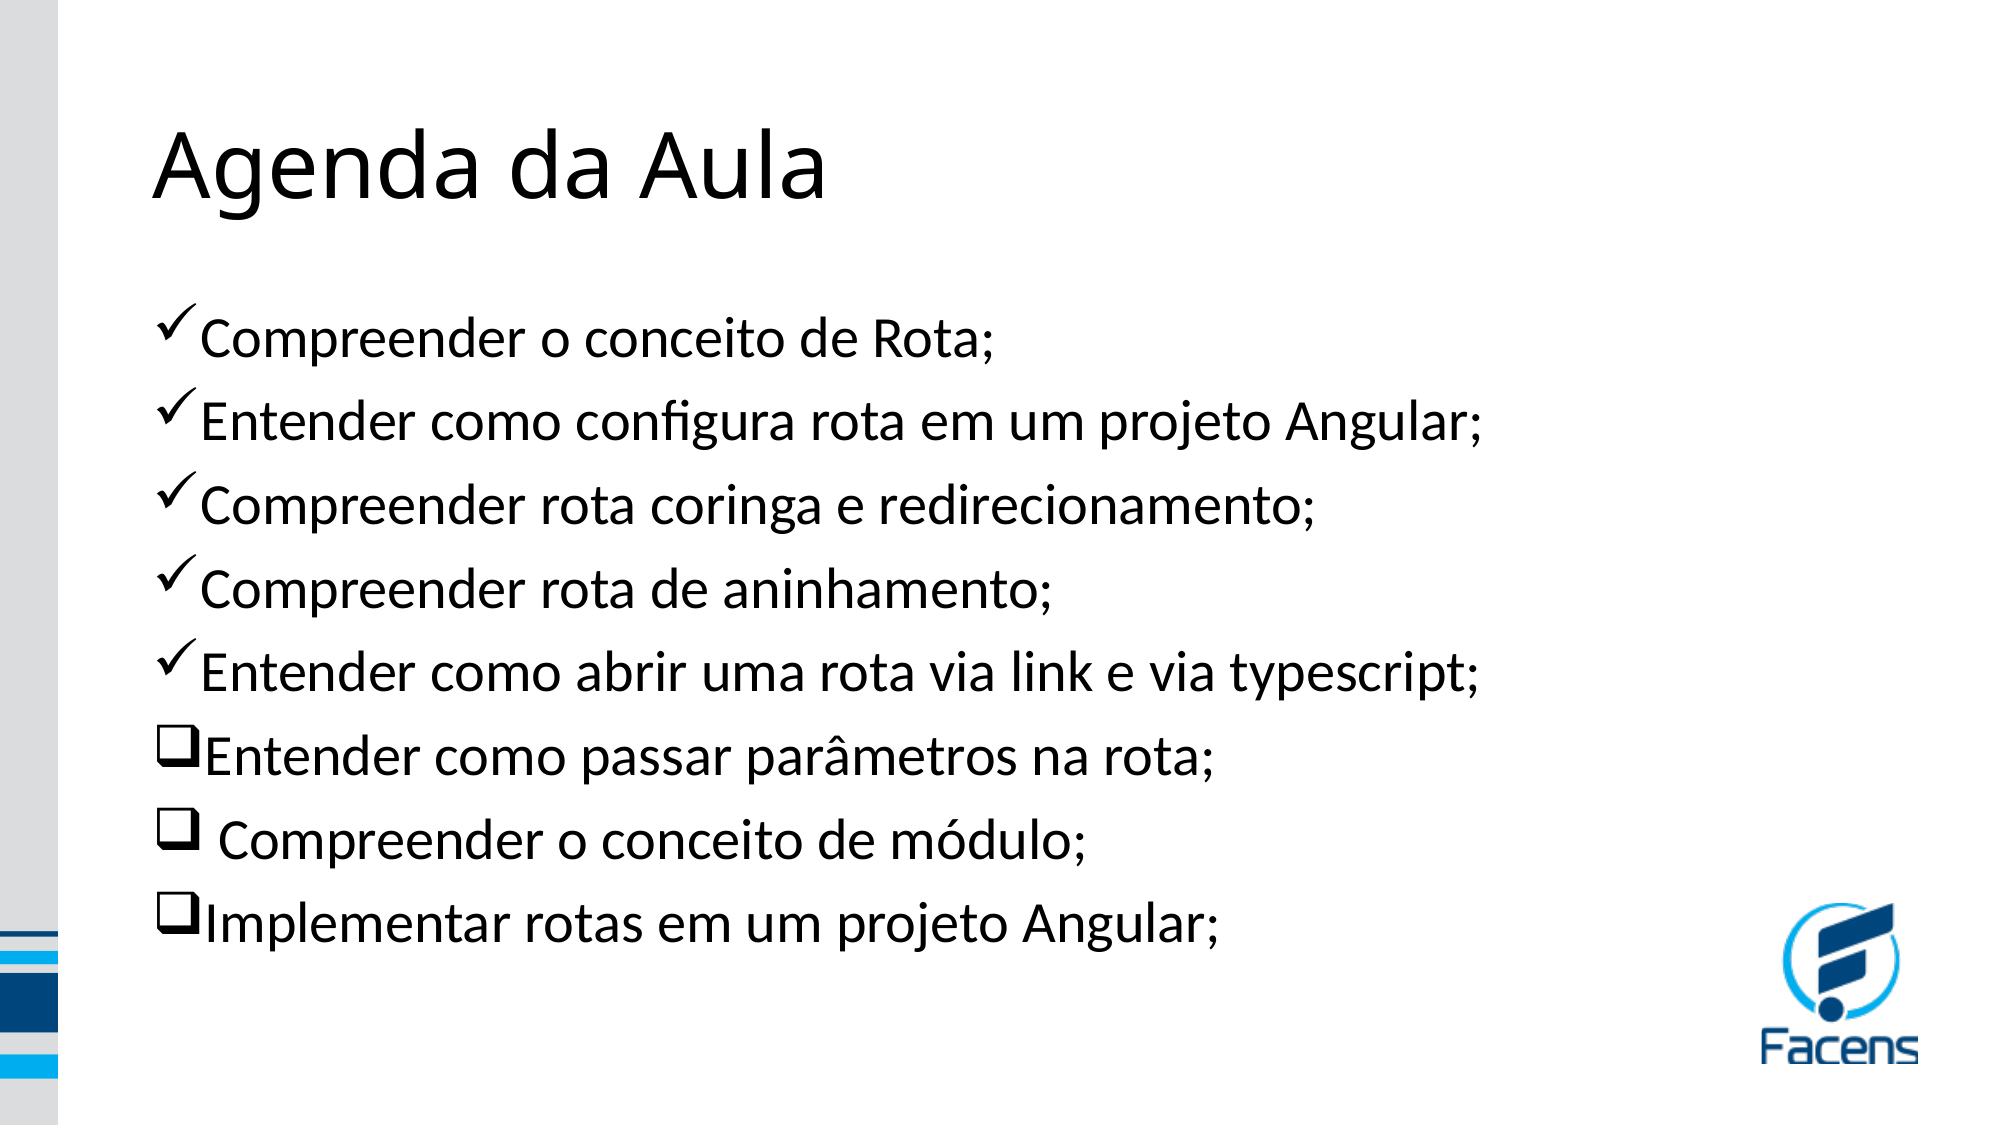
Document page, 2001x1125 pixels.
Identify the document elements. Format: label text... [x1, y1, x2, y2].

picture [0, 1079, 58, 1125]
list Compreender o conceito de Rota; Entender como configura rota em um projeto Angular; Compreender rota coringa e redirecionamento; Compreender rota de aninhamento; Entender como abrir uma rota via link e via typescript; Entender como passar parâmetros na rota; Compreender o conceito de módulo; Implementar rotas em um projeto Angular; [137, 299, 1863, 1014]
picture [0, 965, 58, 1054]
title Agenda da Aula [137, 59, 1863, 278]
picture [0, 0, 58, 950]
picture [1761, 903, 1918, 1064]
